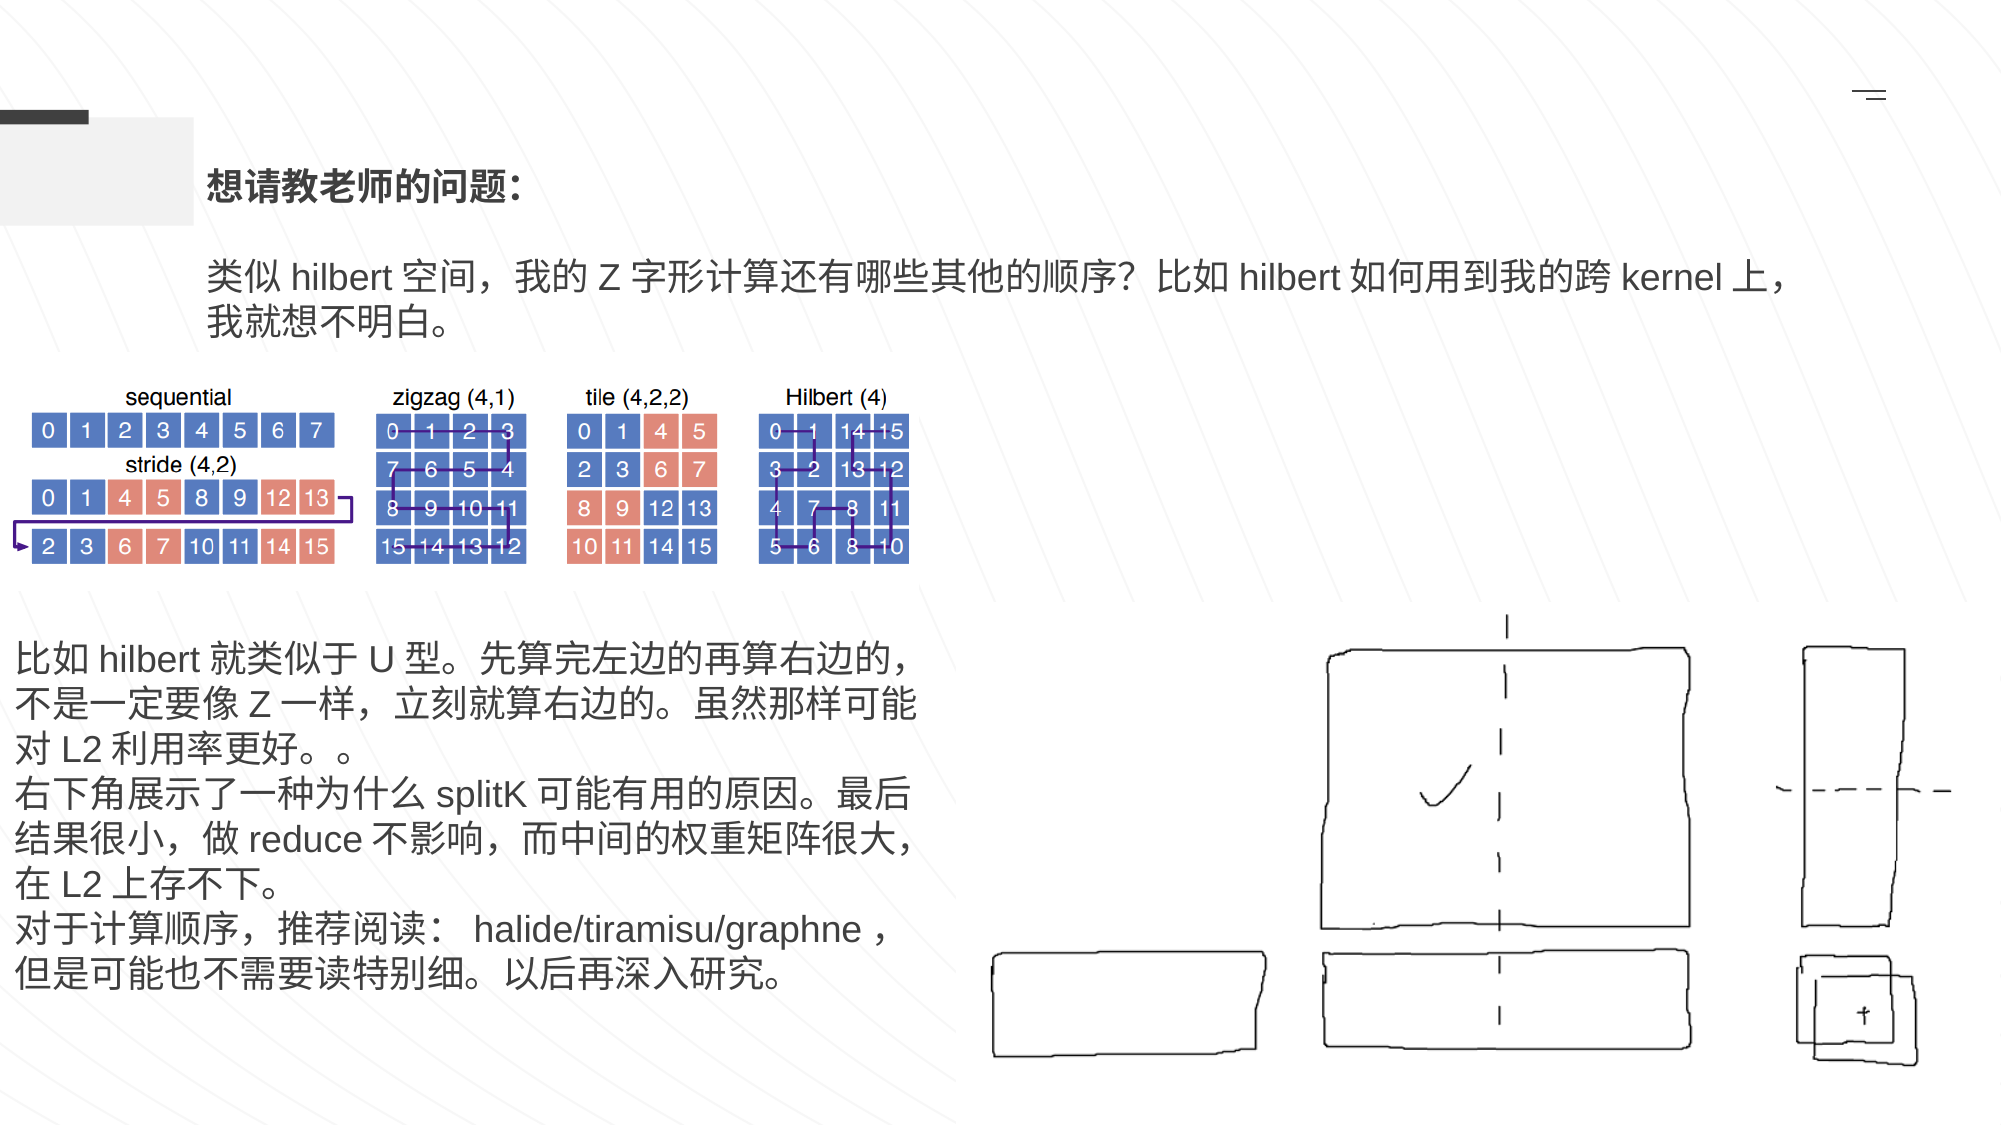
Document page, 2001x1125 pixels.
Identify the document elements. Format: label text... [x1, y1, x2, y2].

text_box 比如hilbert就类似于U型。先算完左边的再算右边的，不是一定要像Z一样，立刻就算右边的。虽然那样可能对L2利用率更好。。 右下角展示了一种为什么splitK可能有用的原因。最后结果很小，做reduce不影响，而中间的权重矩阵很大，在L2上存不下。 对于计算顺序，推荐阅读：halide/tiramisu/graphne，但是可能也不需要读特别细。以后再深入研究。 [0, 627, 956, 1003]
picture [0, 352, 919, 591]
text_box 想请教老师的问题： 类似hilbert空间，我的Z字形计算还有哪些其他的顺序？比如hilbert如何用到我的跨kernel上，我就想不明白。 [192, 155, 1798, 351]
picture [956, 602, 2000, 1125]
